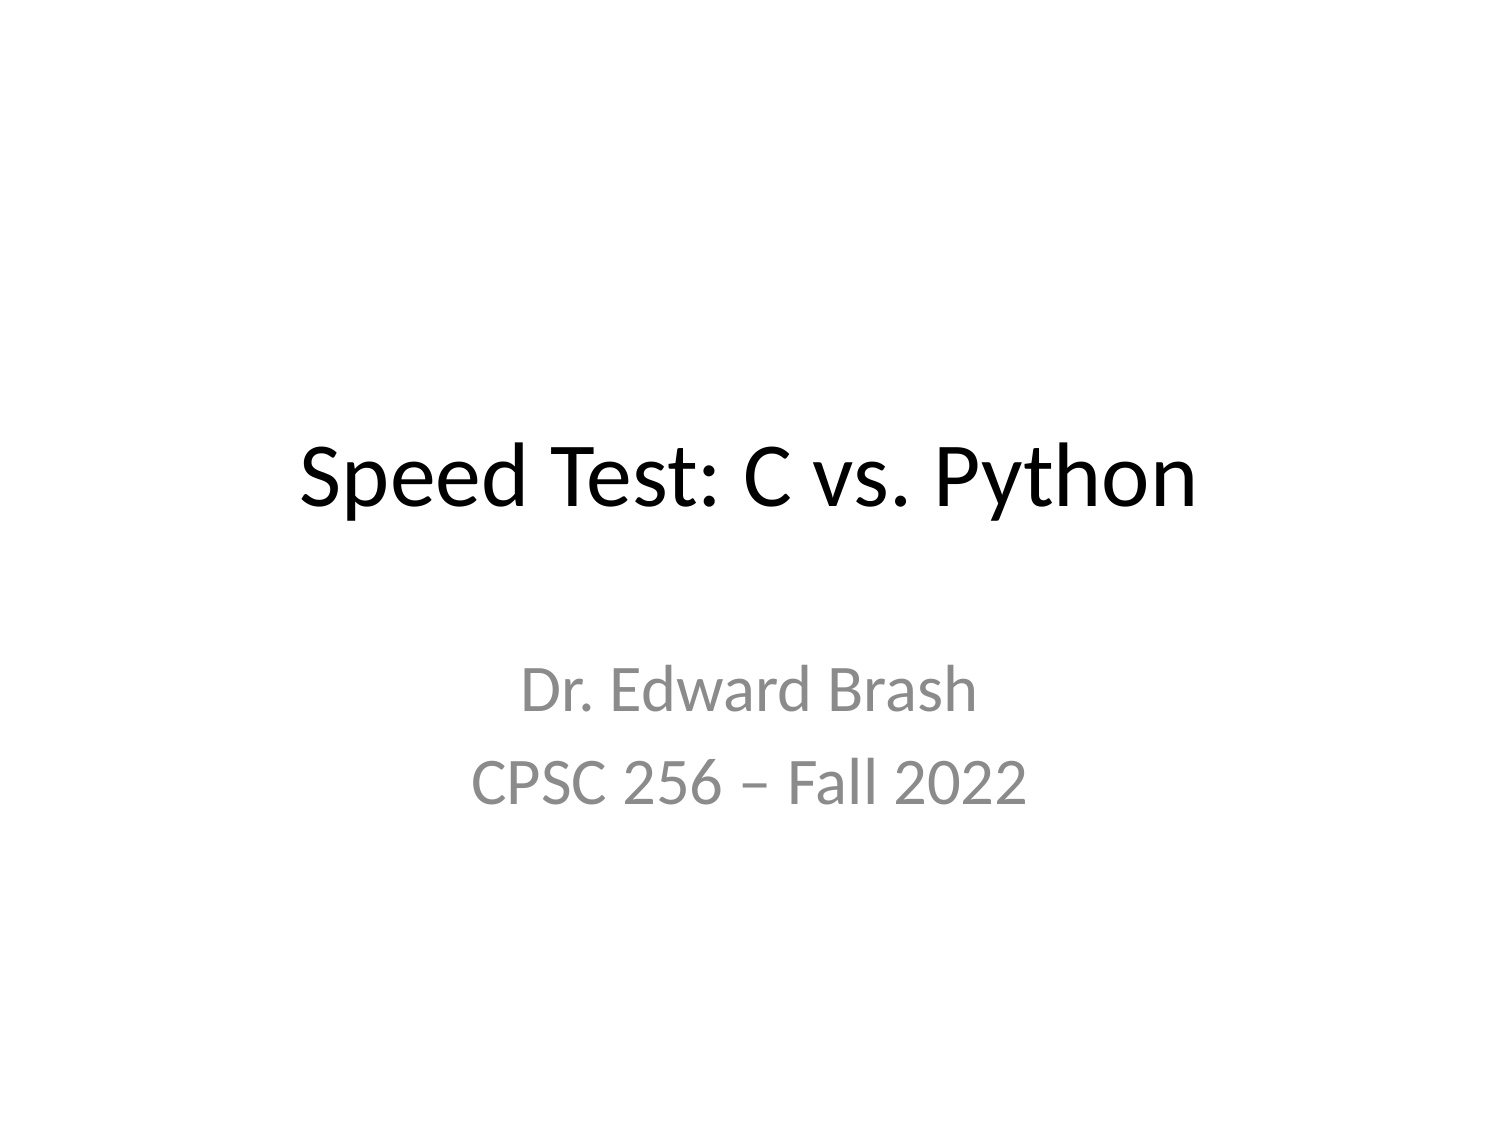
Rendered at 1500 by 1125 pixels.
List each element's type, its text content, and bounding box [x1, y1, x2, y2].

subtitle Dr. Edward Brash CPSC 256 – Fall 2022 [225, 637, 1275, 925]
title Speed Test: C vs. Python [112, 349, 1388, 591]
